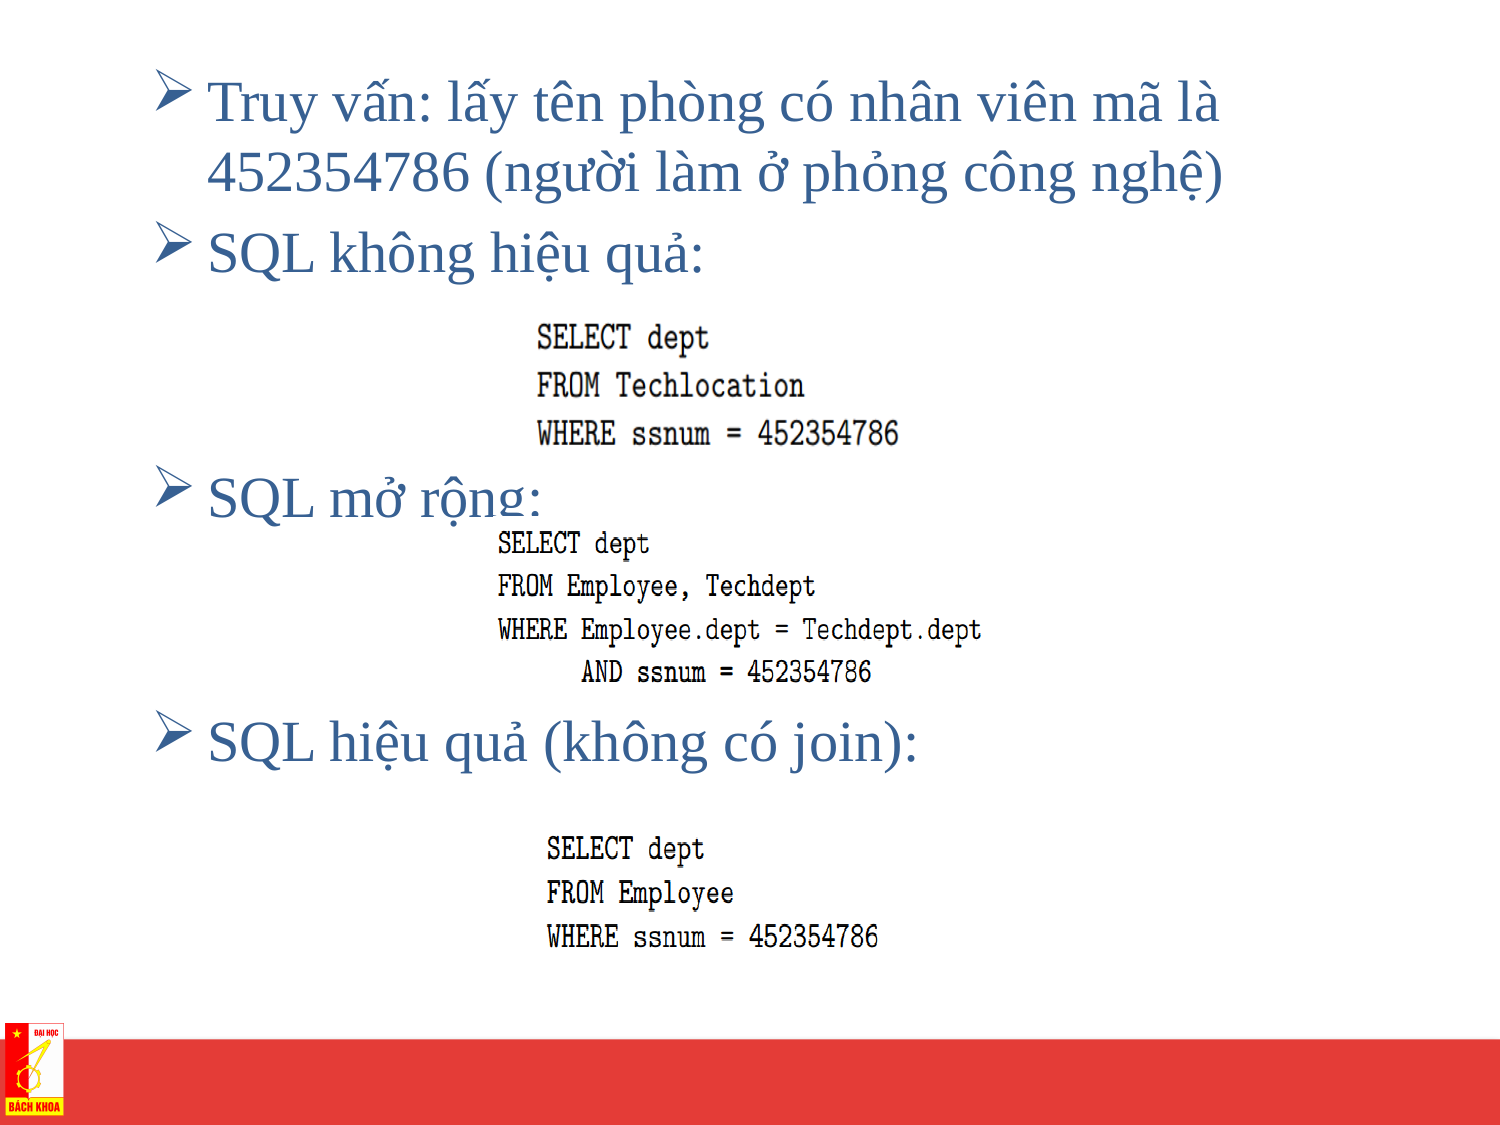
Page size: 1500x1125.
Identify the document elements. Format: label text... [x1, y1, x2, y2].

picture [529, 312, 916, 467]
picture [492, 516, 986, 697]
picture [5, 1023, 64, 1116]
picture [536, 819, 909, 974]
list Truy vấn: lấy tên phòng có nhân viên mã là 452354786 (người làm ở phỏng công nghệ) SQL không hiệu quả: SQL mở rộng: SQL hiệu quả (không có join): [135, 55, 1372, 1025]
